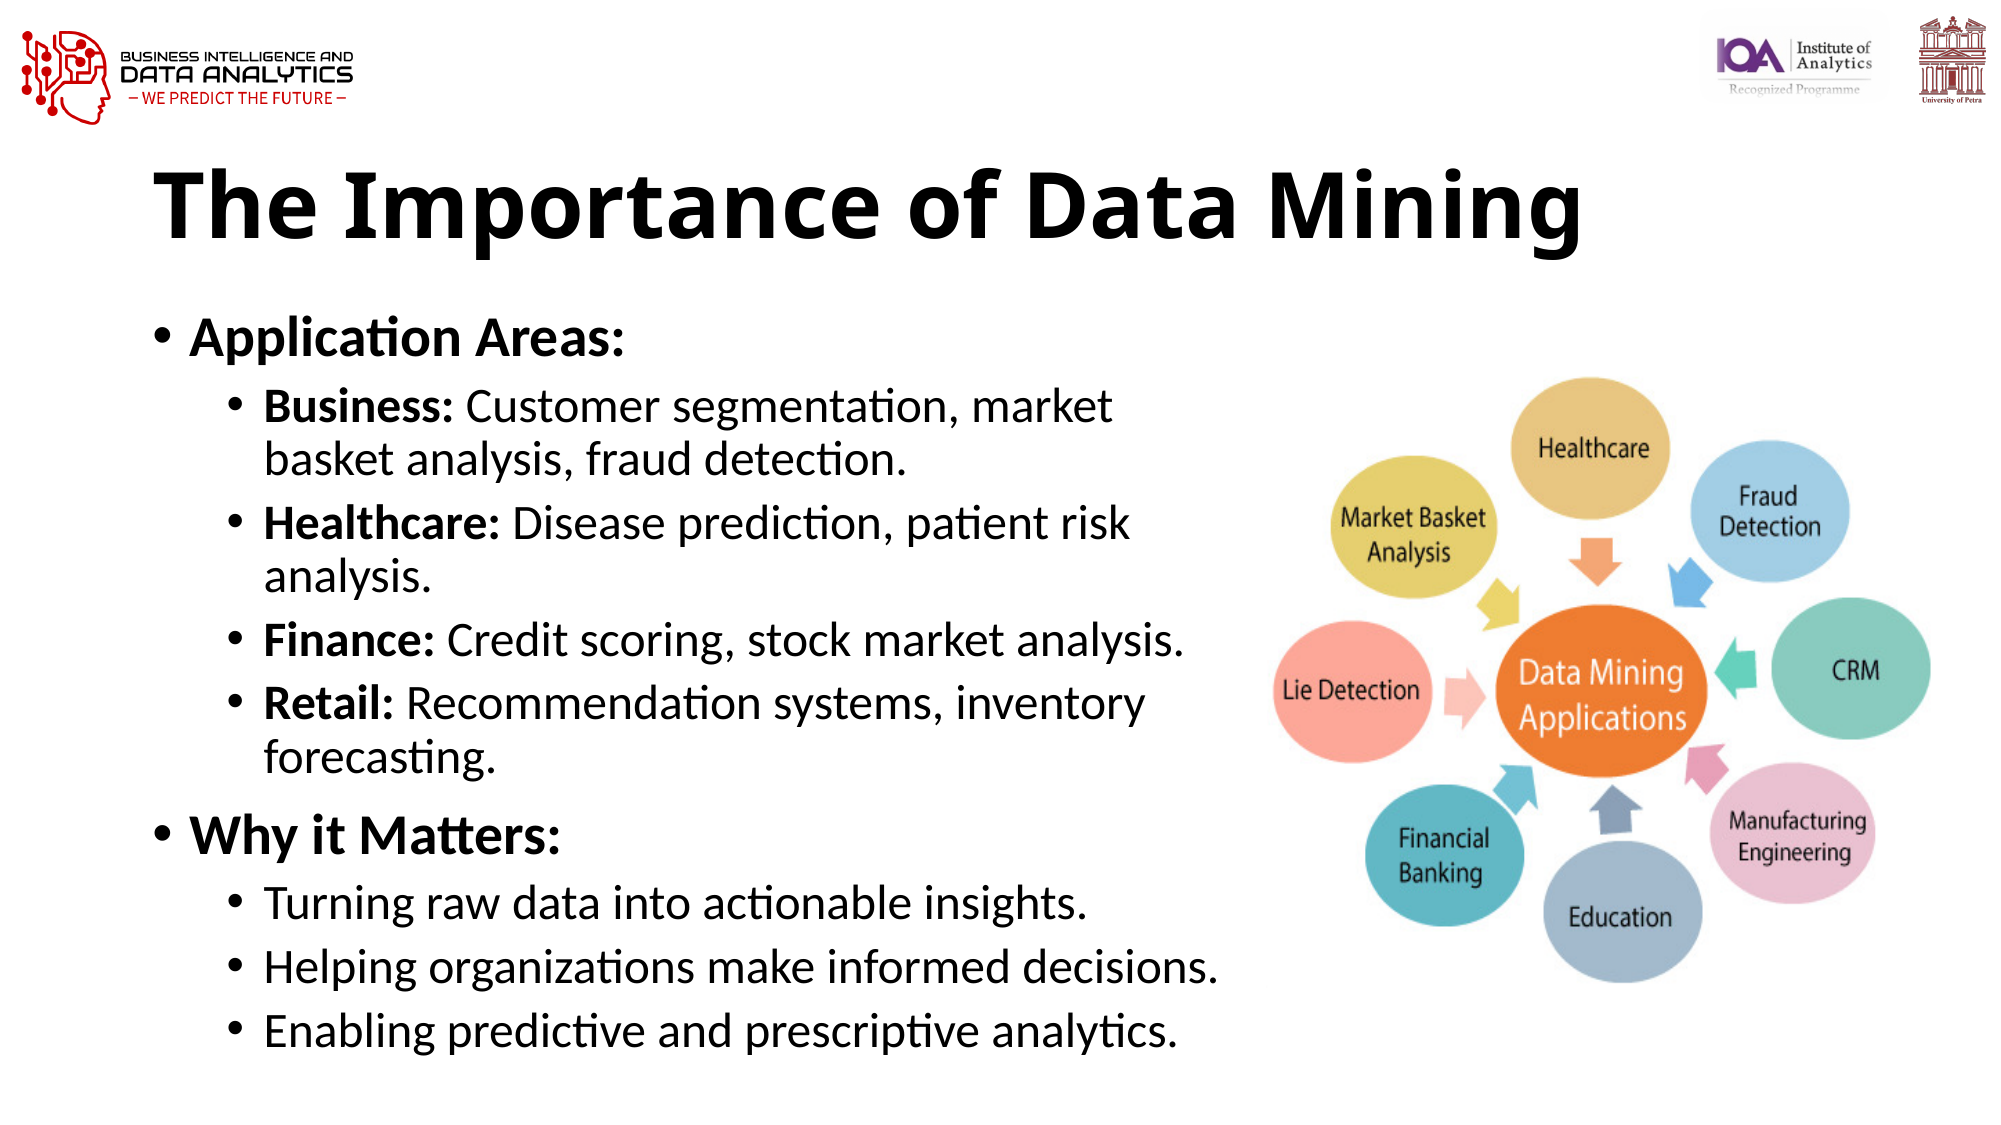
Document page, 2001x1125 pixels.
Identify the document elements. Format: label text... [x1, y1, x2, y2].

picture [1266, 361, 1939, 988]
picture [1728, 37, 1861, 75]
picture [14, 26, 363, 131]
picture [1919, 16, 1986, 111]
title The Importance of Data Mining [137, 140, 1863, 278]
list Application Areas: Business: Customer segmentation, market basket analysis, fraud detection. Healthcare: Disease prediction, patient risk analysis. Finance: Credit scoring, stock market analysis. Retail: Recommendation systems, inventory forecasting. Why it Matters: Turning raw data into actionable insights. Helping organizations make informed decisions. Enabling predictive and prescriptive analytics. [137, 299, 1239, 1087]
